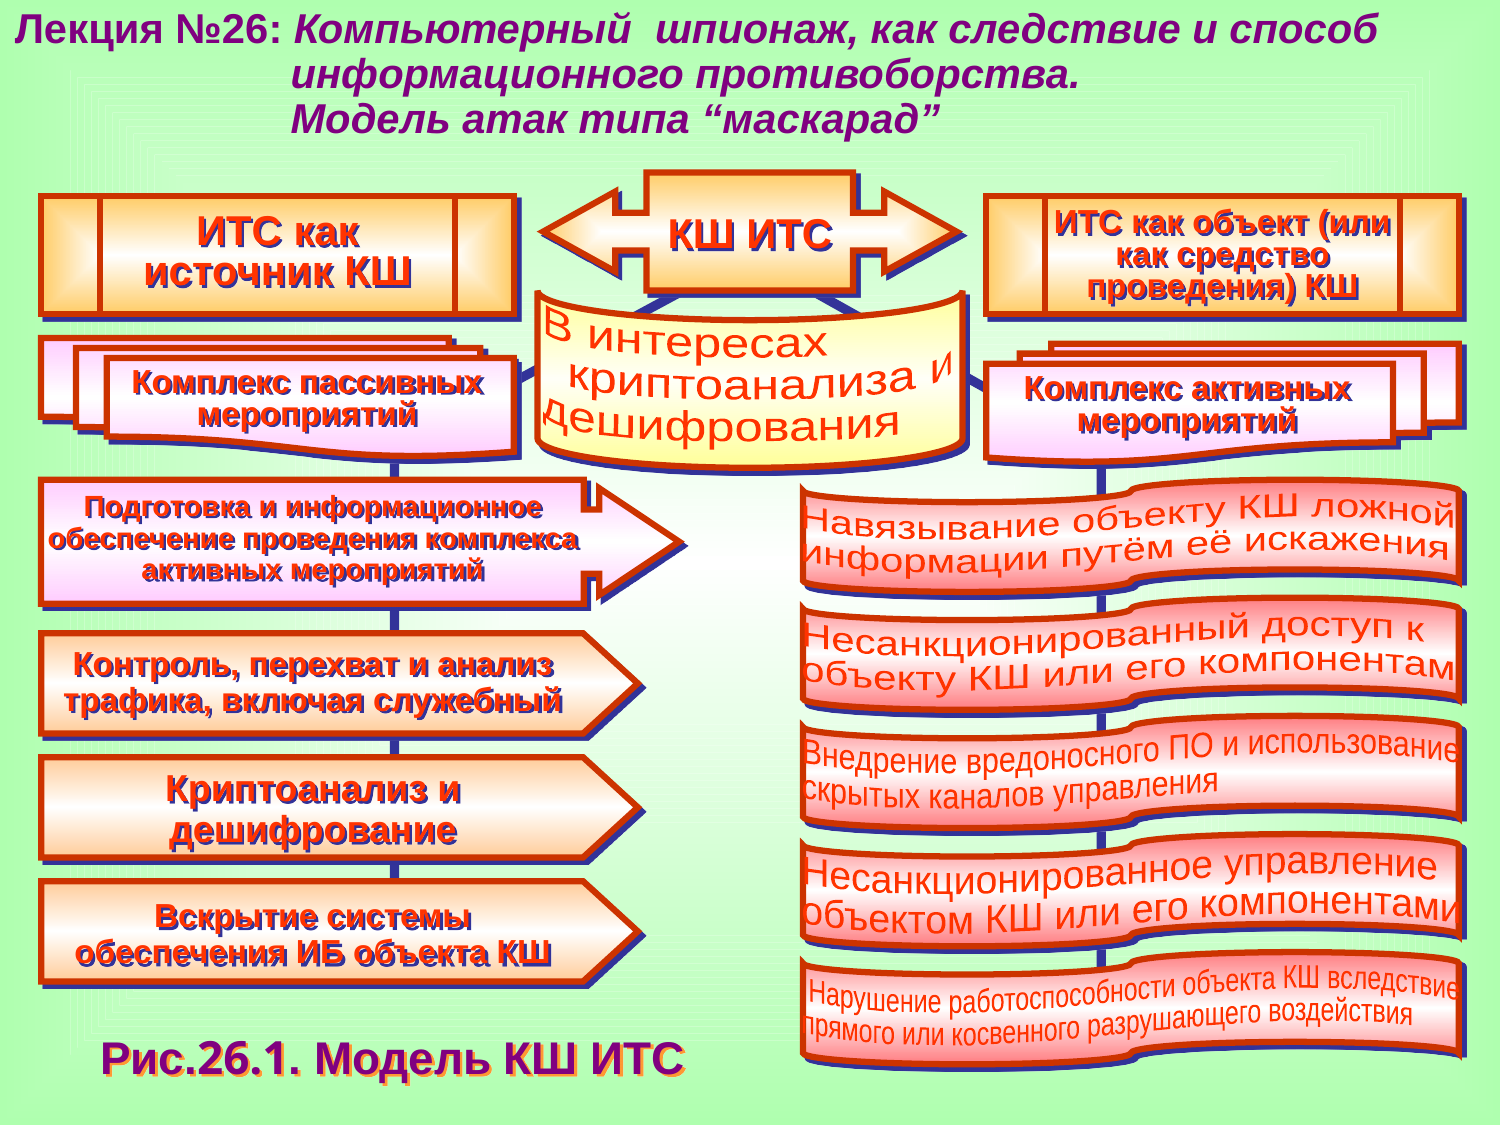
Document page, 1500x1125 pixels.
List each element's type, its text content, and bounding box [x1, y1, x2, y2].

text_box Рис.26.1. Модель КШ ИТС [41, 1065, 744, 1085]
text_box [41, 172, 1459, 1065]
text_box Лекция №26: Компьютерный шпионаж, как следствие и способ информационного противоборства. Модель атак типа “маскарад” [0, 0, 1500, 150]
